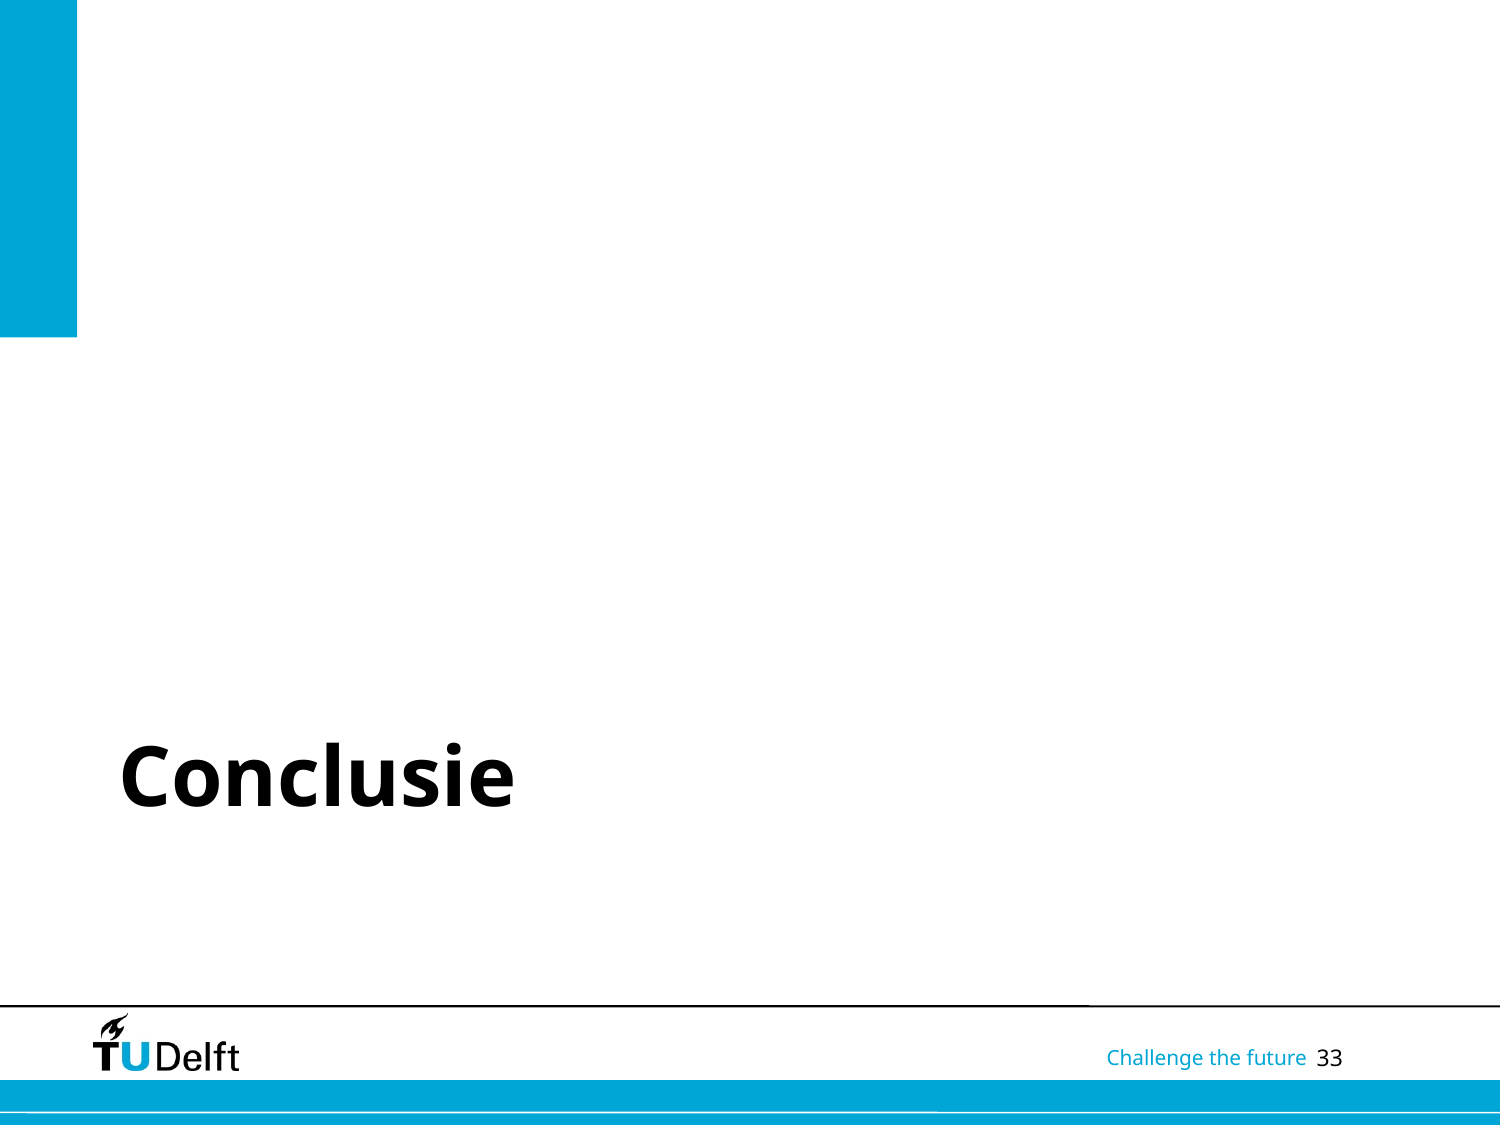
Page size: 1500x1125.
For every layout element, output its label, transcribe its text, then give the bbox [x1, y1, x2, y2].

picture [93, 1013, 239, 1071]
text_box Conclusie [118, 722, 1394, 947]
